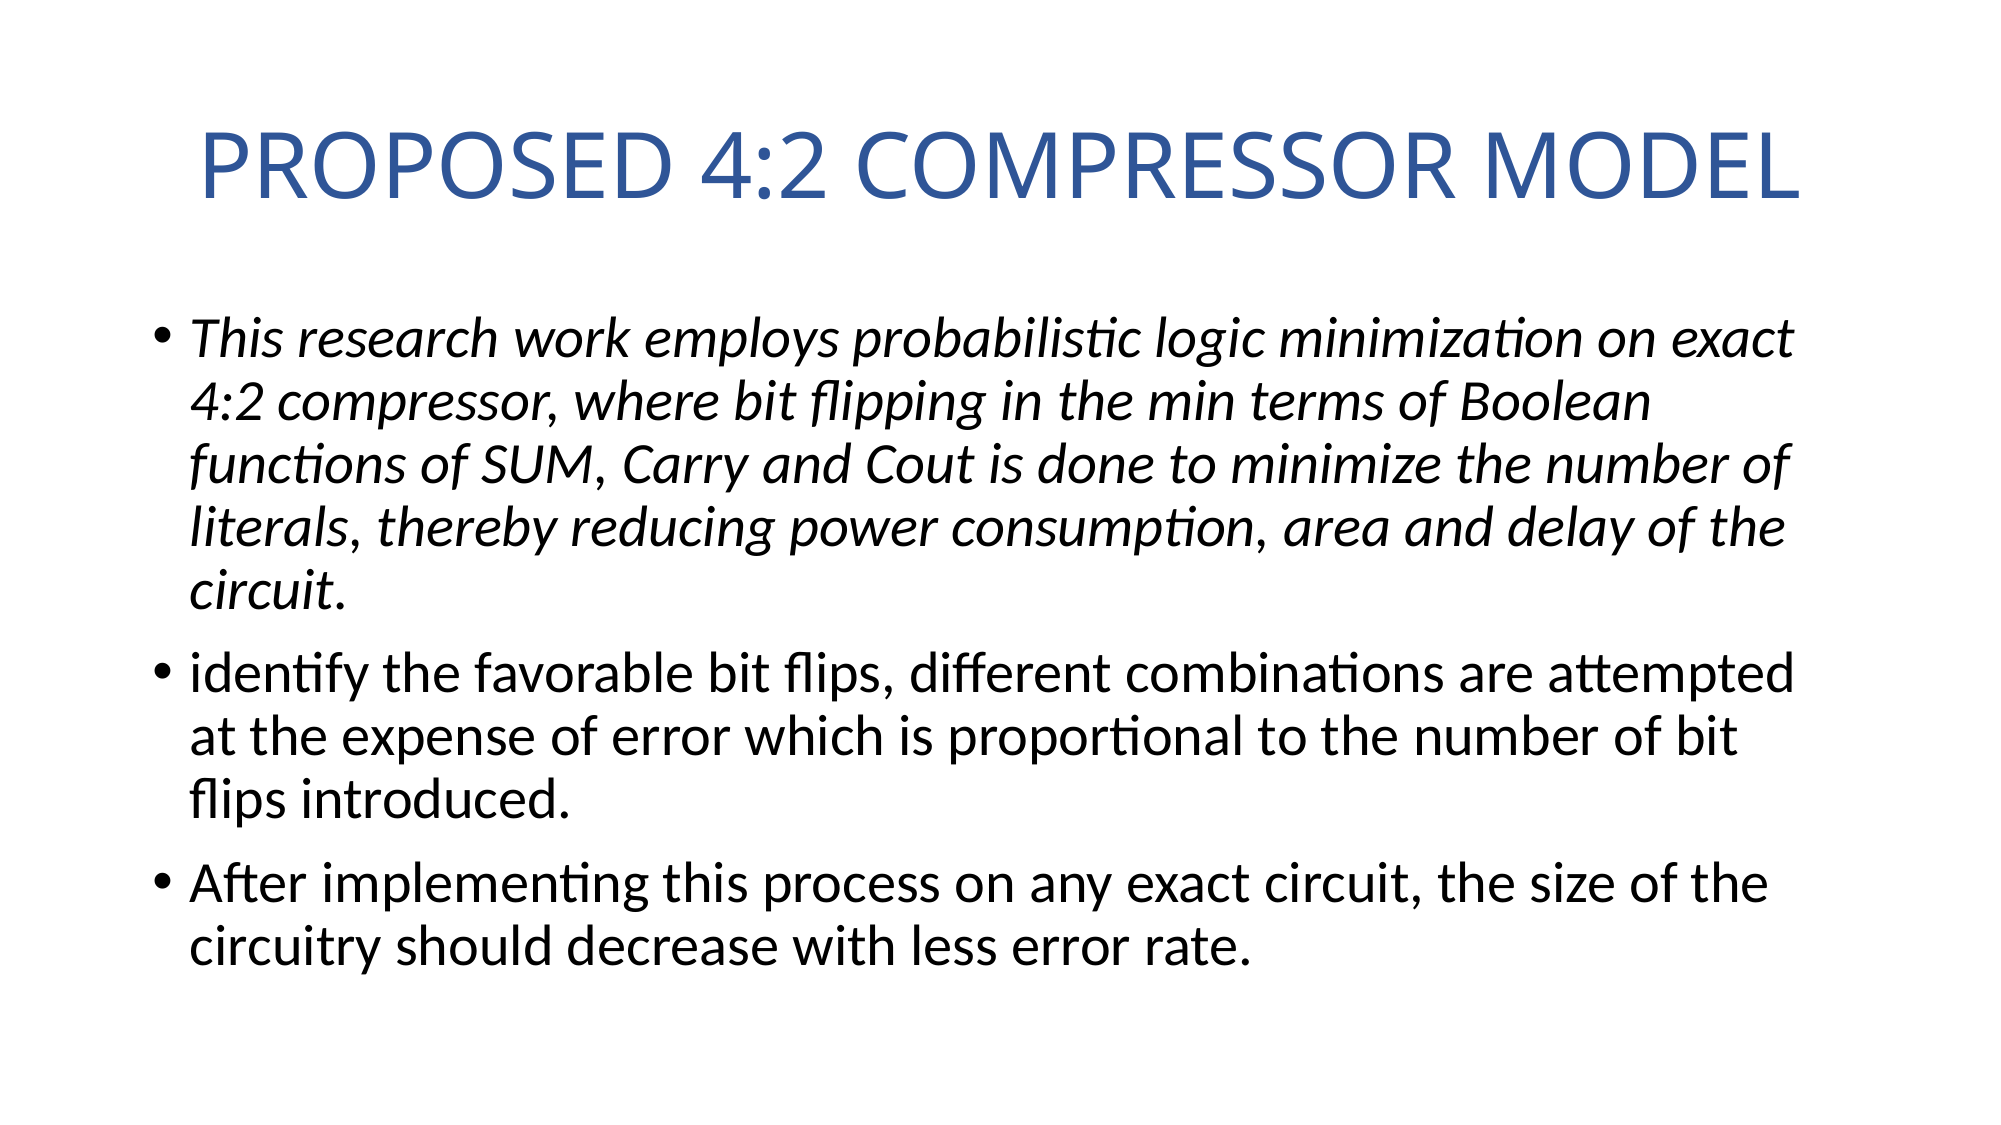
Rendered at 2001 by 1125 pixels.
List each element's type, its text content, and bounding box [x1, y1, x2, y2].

list This research work employs probabilistic logic minimization on exact 4:2 compressor, where bit flipping in the min terms of Boolean functions of SUM, Carry and Cout is done to minimize the number of literals, thereby reducing power consumption, area and delay of the circuit. identify the favorable bit flips, different combinations are attempted at the expense of error which is proportional to the number of bit flips introduced. After implementing this process on any exact circuit, the size of the circuitry should decrease with less error rate. [137, 299, 1863, 1066]
title PROPOSED 4:2 COMPRESSOR MODEL [137, 59, 1863, 278]
